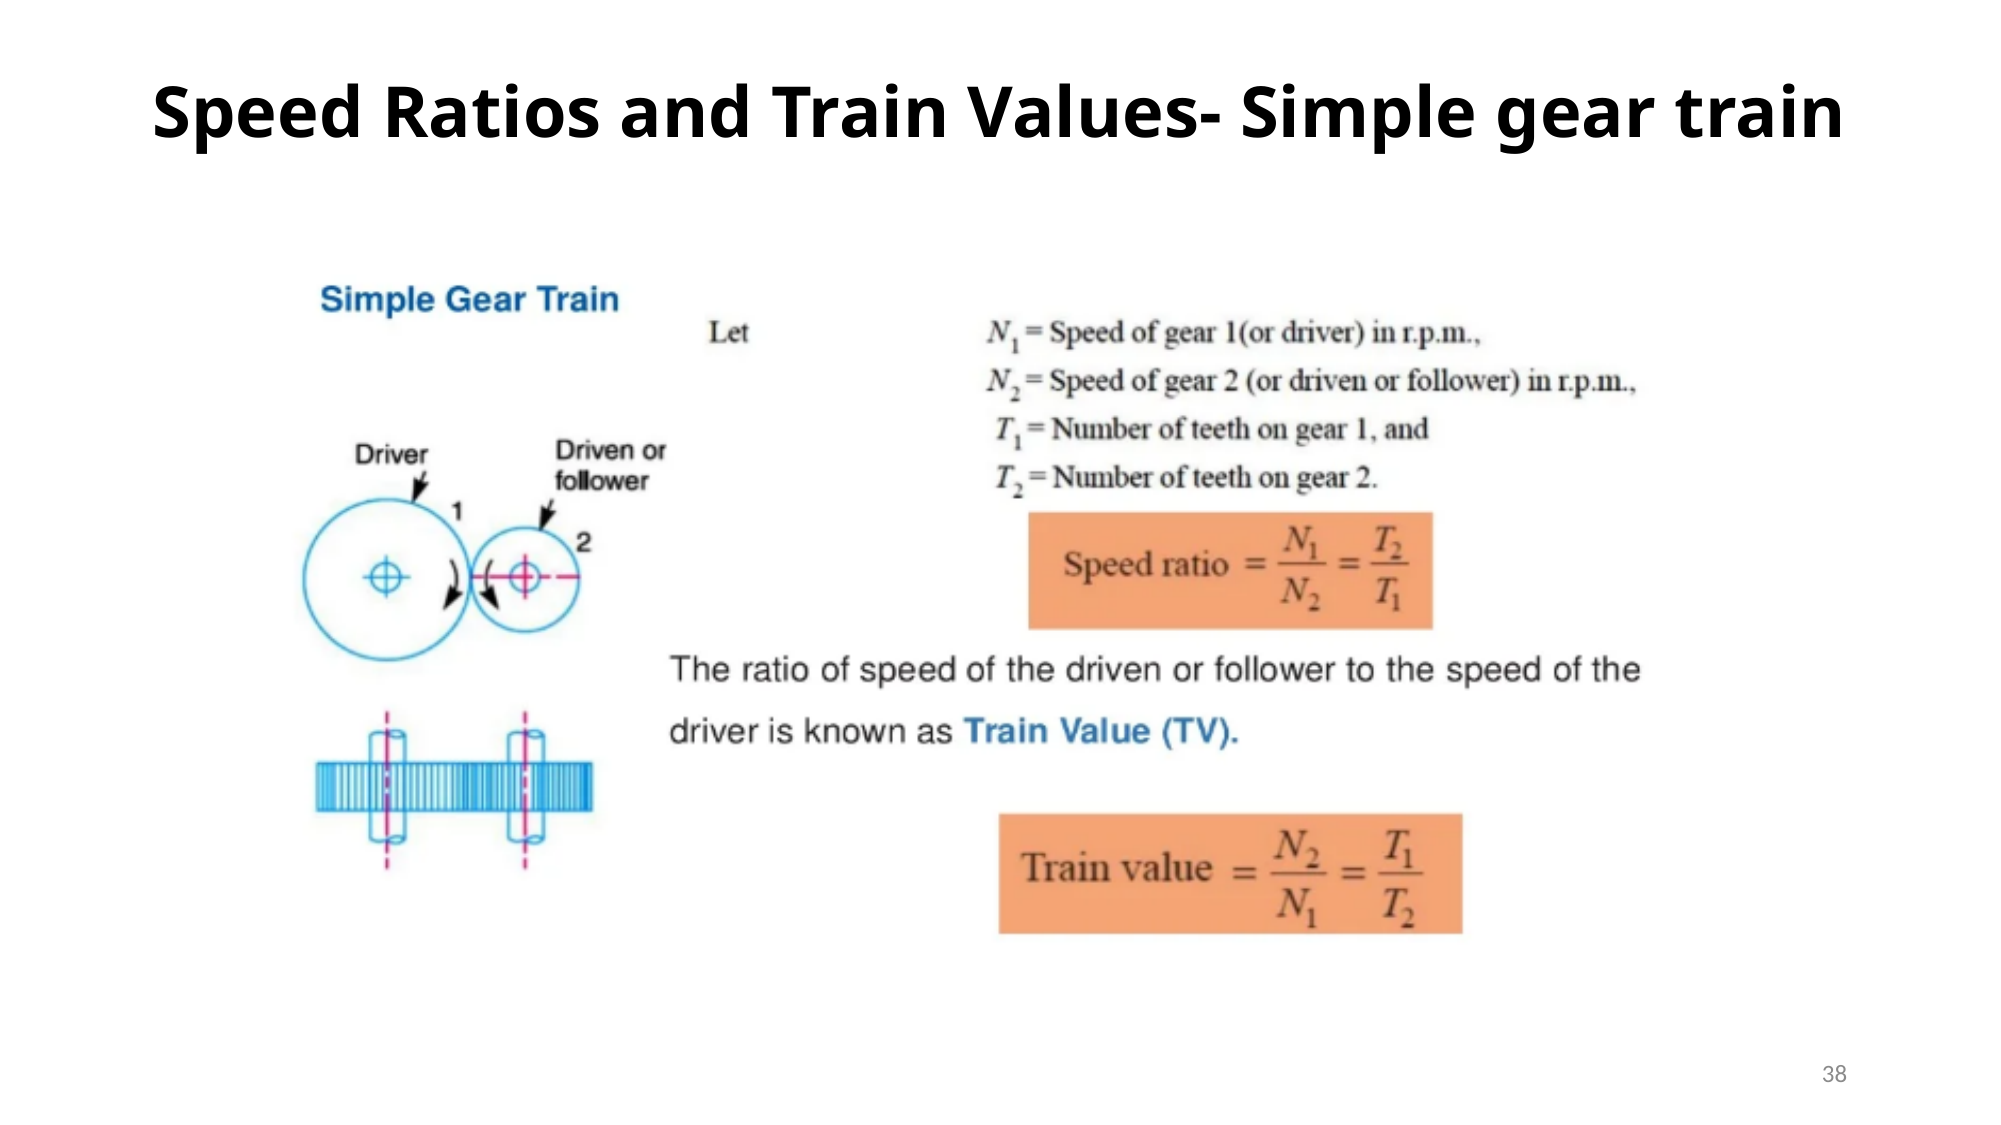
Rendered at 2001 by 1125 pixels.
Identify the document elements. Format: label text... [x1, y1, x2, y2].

title Speed Ratios and Train Values- Simple gear train [137, 59, 1863, 171]
picture [250, 255, 1706, 984]
slide_number 38 [1412, 1042, 1863, 1103]
